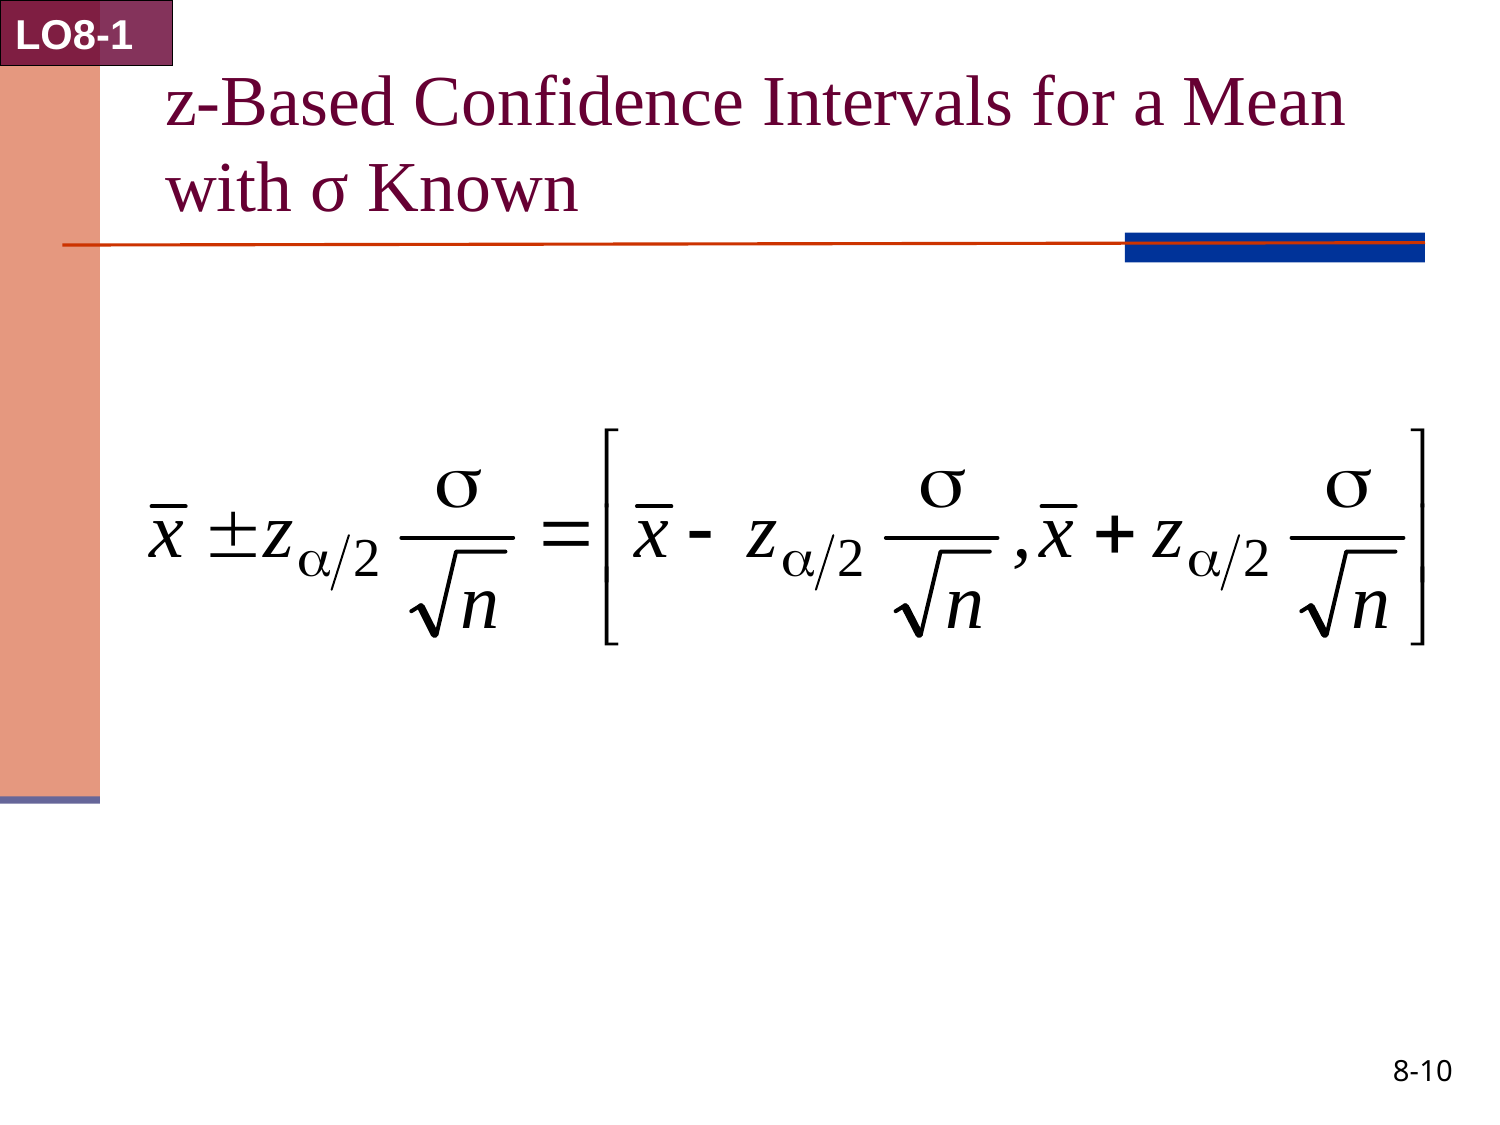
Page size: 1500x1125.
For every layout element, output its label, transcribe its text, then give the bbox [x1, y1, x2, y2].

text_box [794, 545, 814, 582]
slide_number 8-10 [1155, 1024, 1468, 1100]
list LO8-1 [0, 0, 173, 66]
title z-Based Confidence Intervals for a Mean with σ Known [150, 45, 1425, 234]
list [130, 408, 1460, 667]
